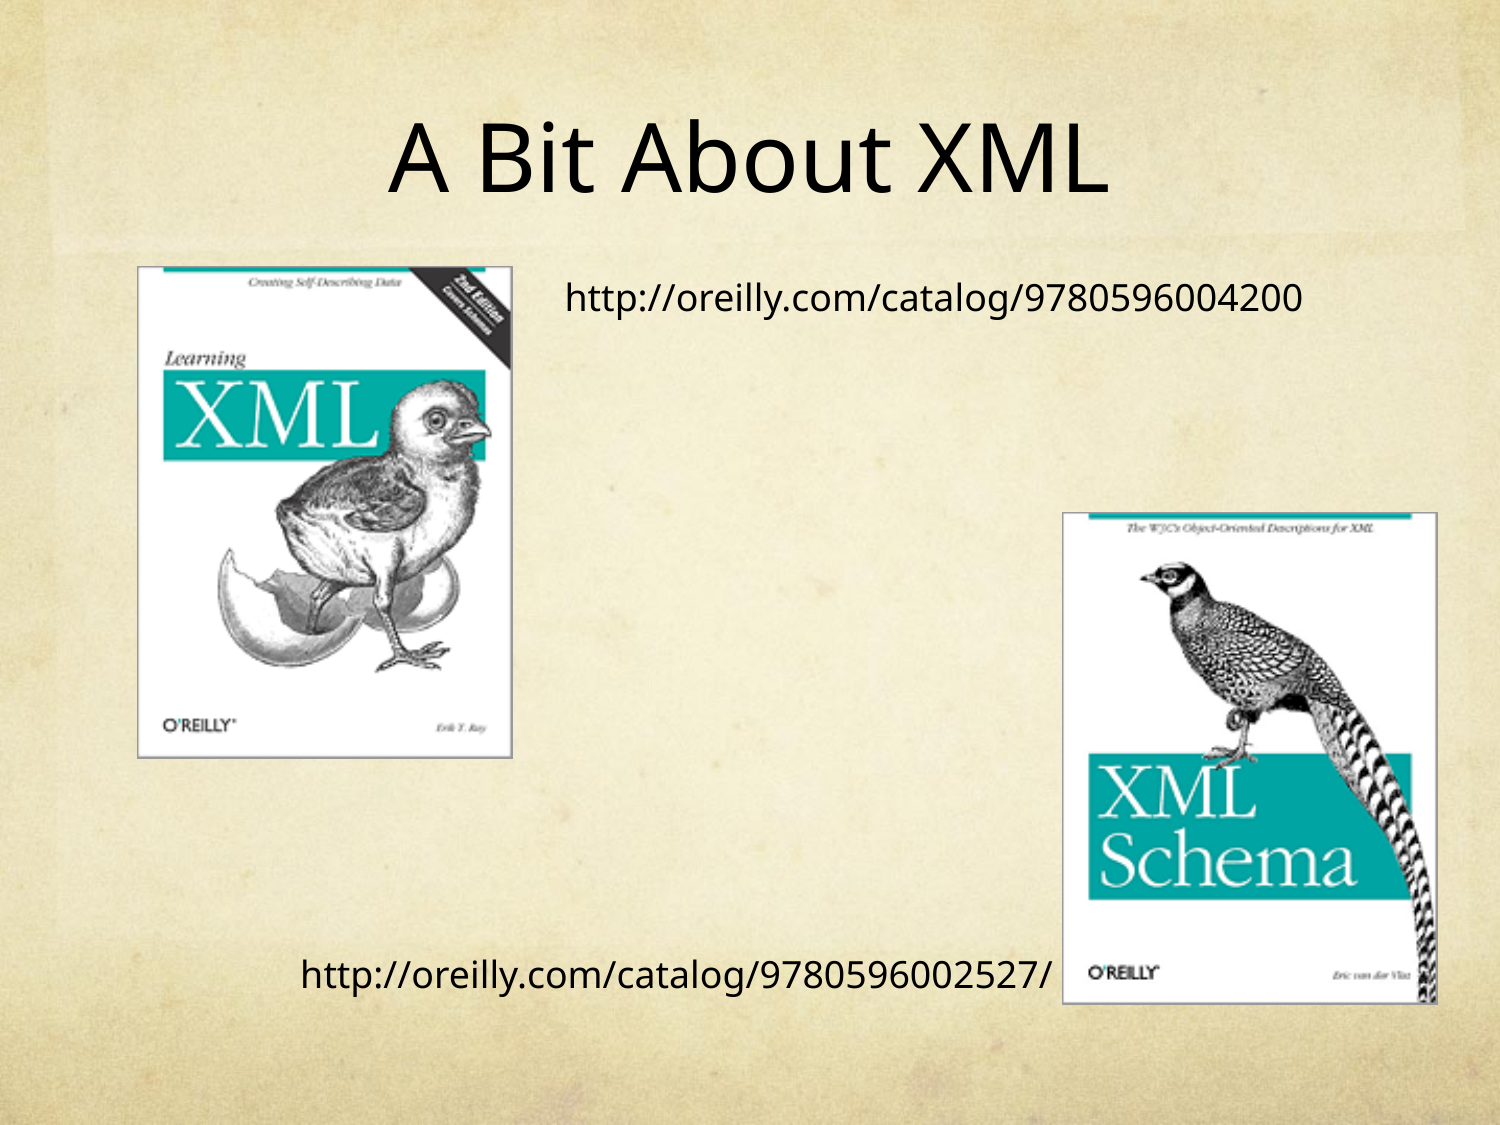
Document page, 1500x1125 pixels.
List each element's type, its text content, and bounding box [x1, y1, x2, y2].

picture [0, 0, 1500, 1125]
title A Bit About XML [150, 82, 1350, 225]
text_box http://oreilly.com/catalog/9780596002527/ [285, 943, 1049, 1004]
text_box http://oreilly.com/catalog/9780596004200 [549, 266, 1438, 327]
